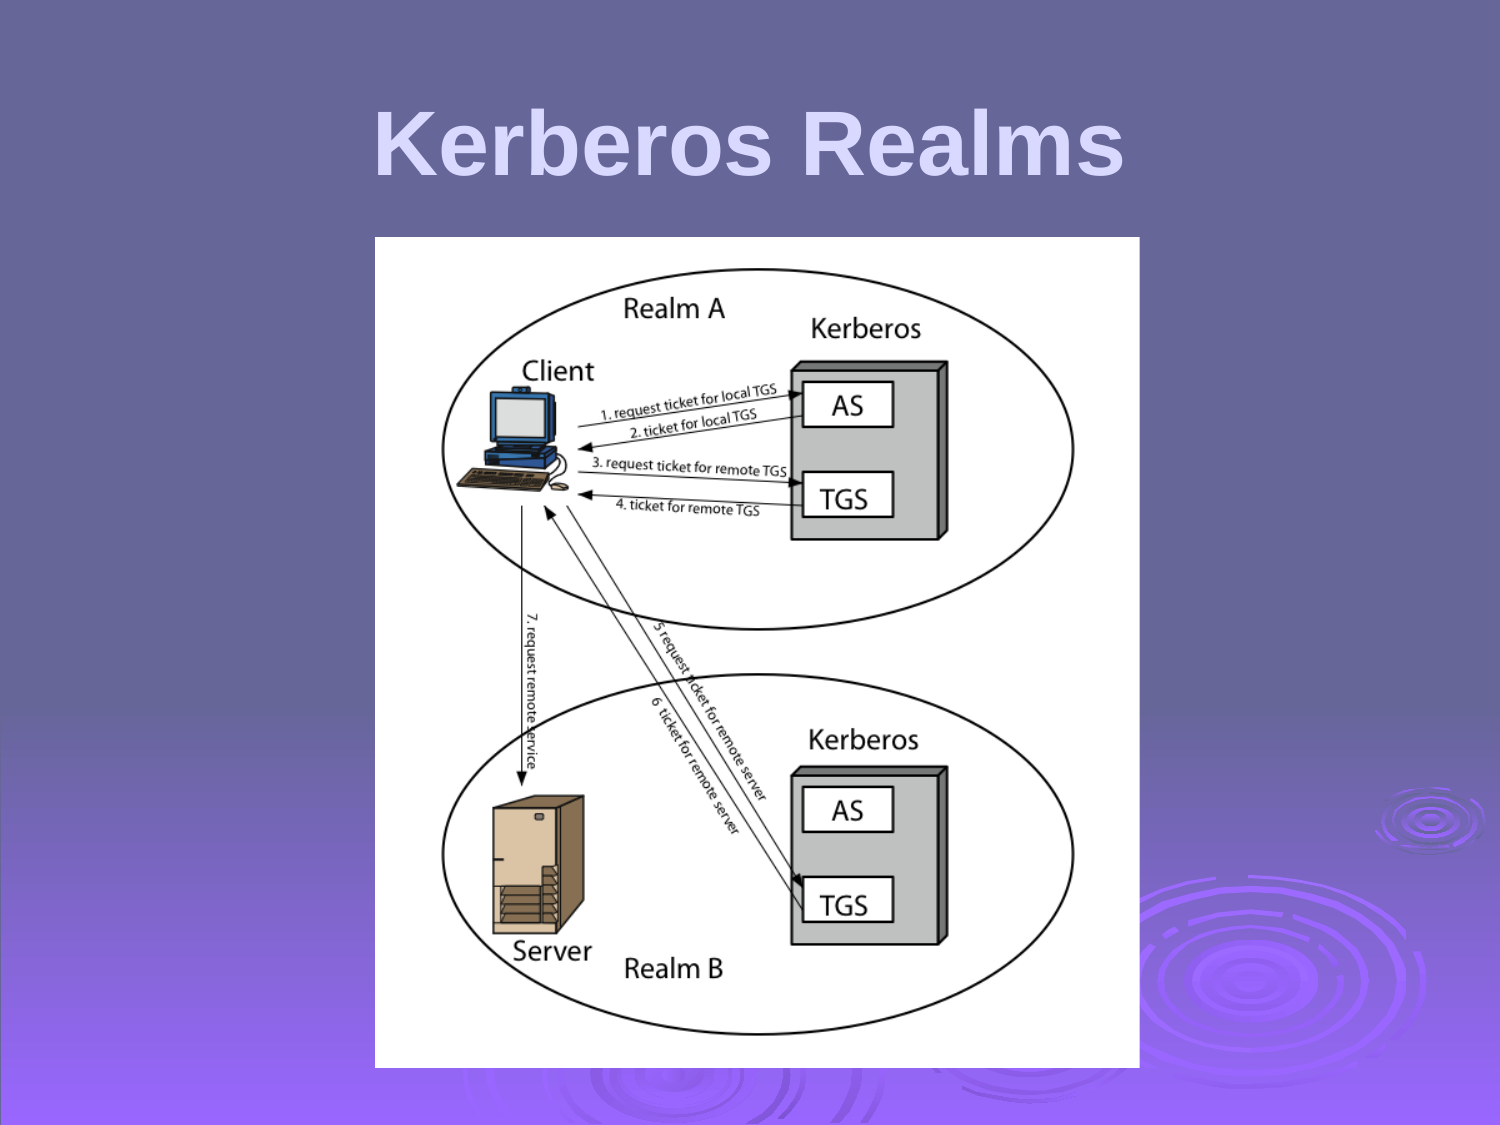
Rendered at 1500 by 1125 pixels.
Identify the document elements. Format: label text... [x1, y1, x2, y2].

picture [374, 237, 1140, 1068]
title Kerberos Realms [74, 45, 1426, 233]
